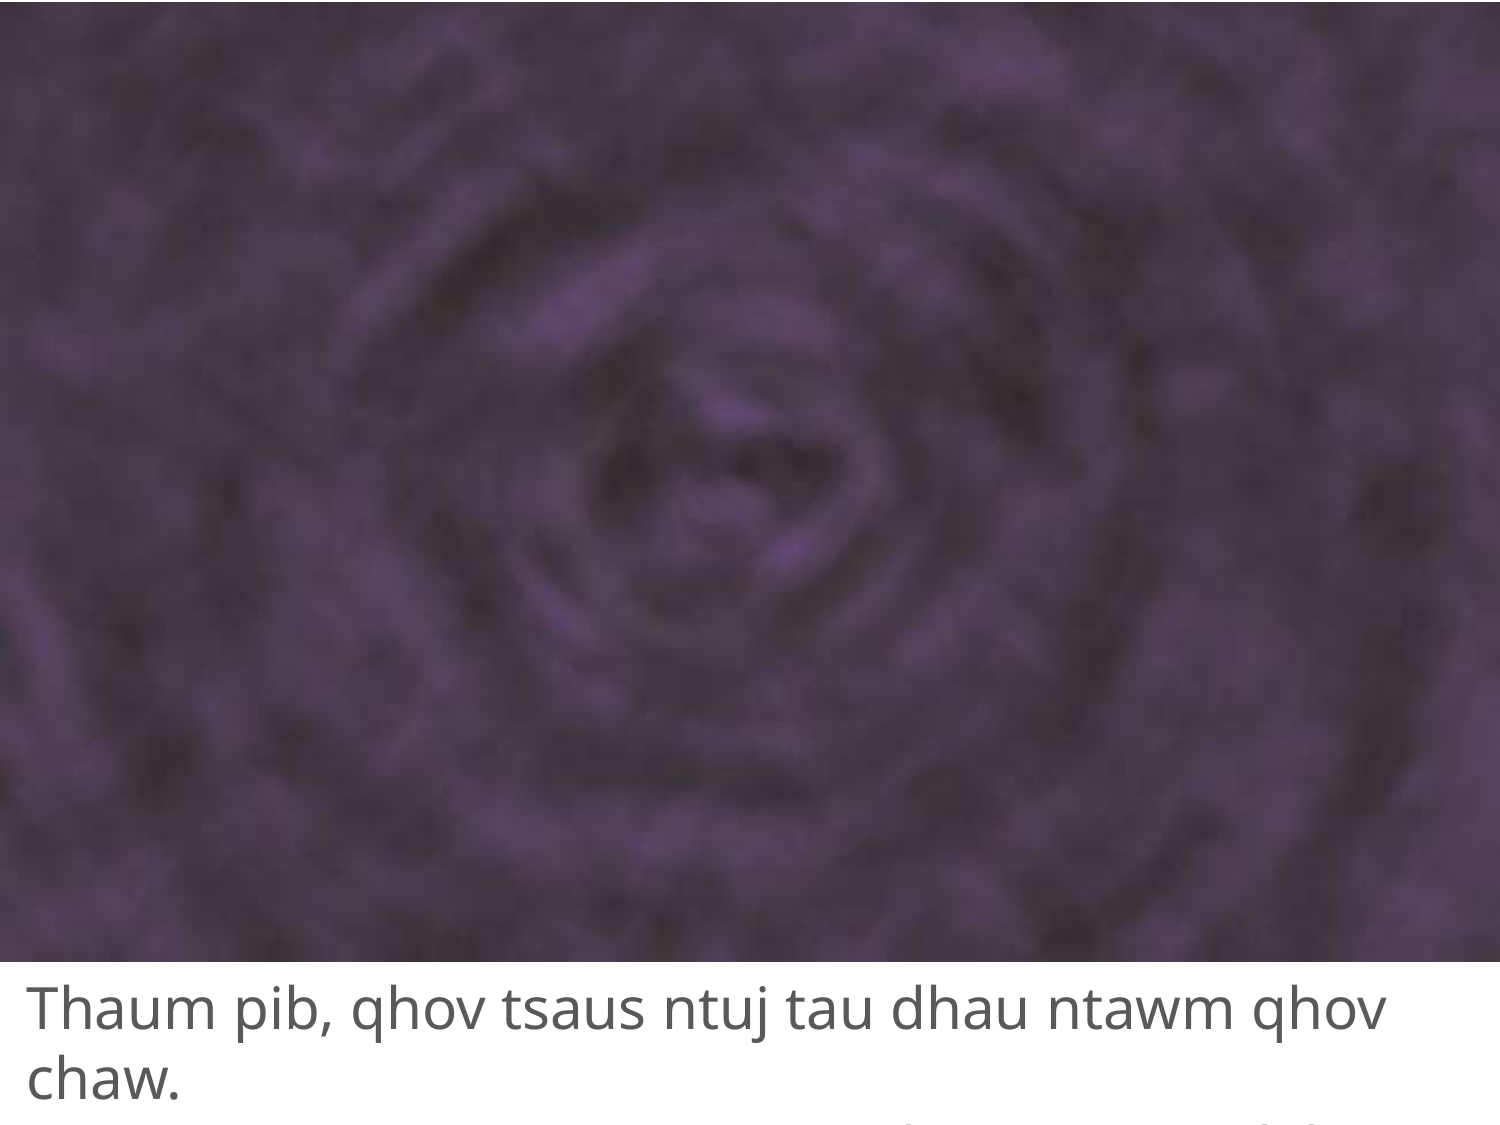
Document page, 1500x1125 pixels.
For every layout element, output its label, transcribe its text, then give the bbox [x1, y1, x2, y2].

text_box Thaum pib, qhov tsaus ntuj tau dhau ntawm qhov chaw. Tsis muaj txiv neej, tsis muaj teeb. Tsis muaj dab tsi. [11, 970, 1483, 1125]
picture [0, 1, 1500, 962]
